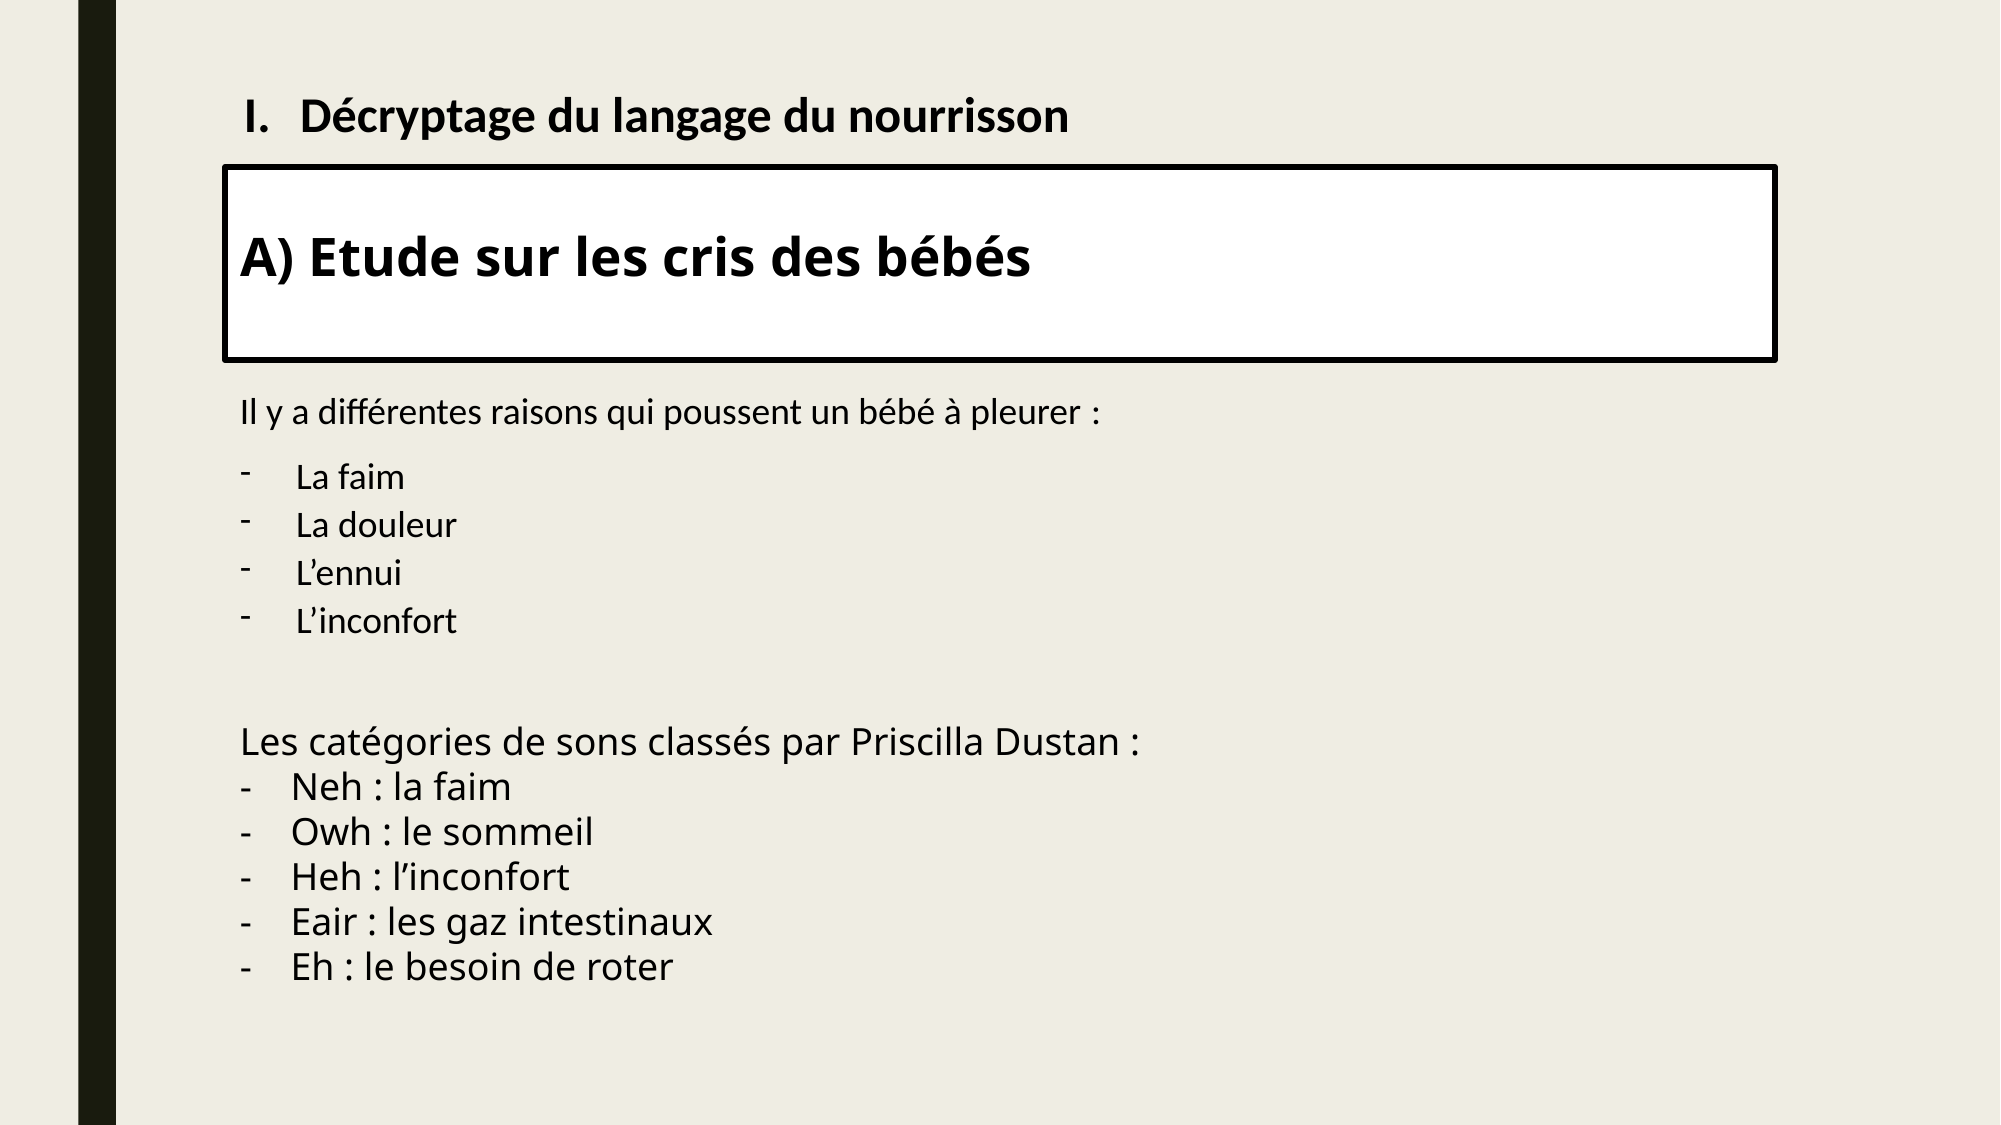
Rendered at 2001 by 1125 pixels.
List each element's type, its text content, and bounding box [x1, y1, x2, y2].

title A) Etude sur les cris des bébés [222, 164, 1778, 363]
text_box Décryptage du langage du nourrisson [229, 74, 1097, 150]
text_box Il y a différentes raisons qui poussent un bébé à pleurer : La faim La douleur L’ennui L’inconfort Les catégories de sons classés par Priscilla Dustan : - Neh : la faim - Owh : le sommeil - Heh : l’inconfort - Eair : les gaz intestinaux - Eh : le besoin de roter [225, 376, 1225, 1038]
